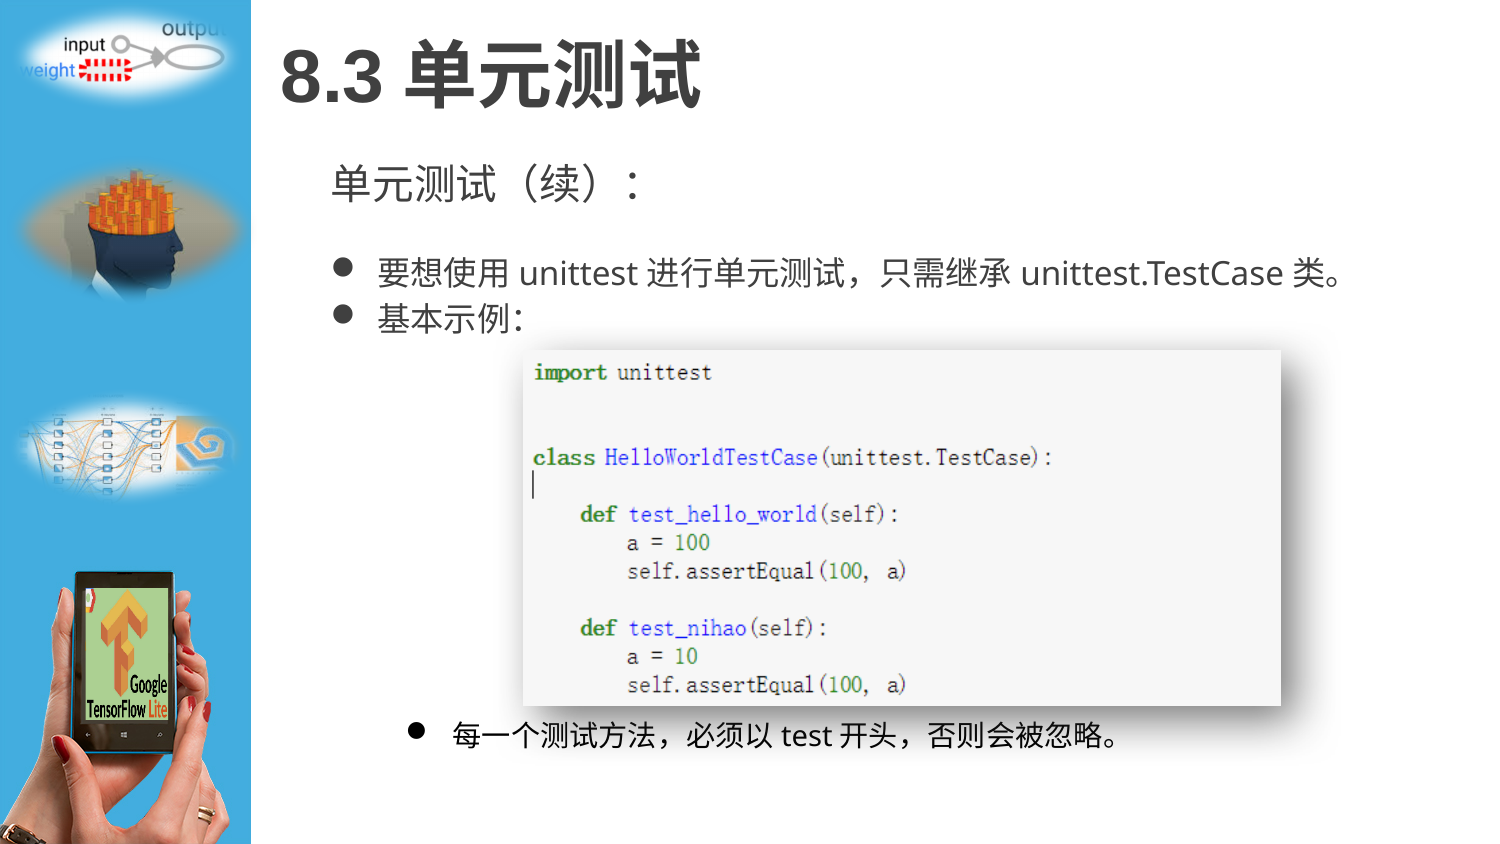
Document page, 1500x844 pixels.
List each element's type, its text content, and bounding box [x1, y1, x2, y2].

list 要想使用unittest进行单元测试，只需继承unittest.TestCase类。 基本示例： 每一个测试方法，必须以test开头，否则会被忽略。 [265, 244, 1400, 737]
picture [0, 0, 1500, 844]
list 单元测试（续）： [315, 145, 1450, 221]
title 8.3单元测试 [265, 0, 1500, 146]
